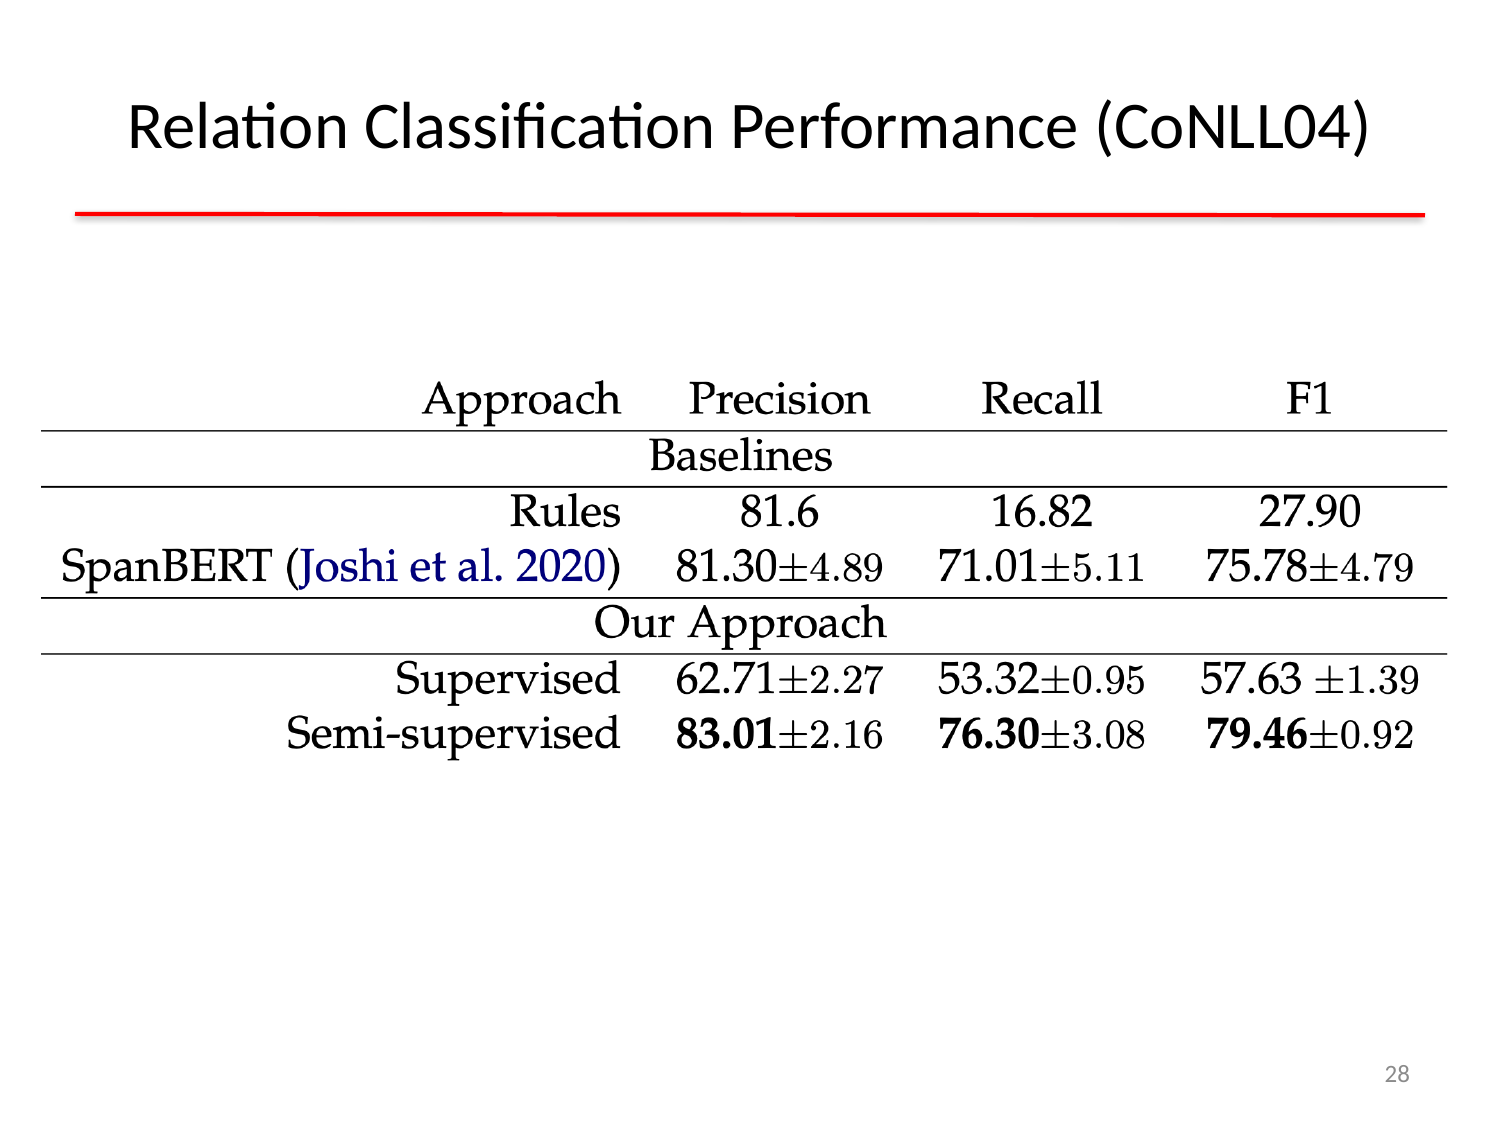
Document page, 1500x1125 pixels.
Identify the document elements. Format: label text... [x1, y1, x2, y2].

title Relation Classification Performance (CoNLL04) [75, 45, 1425, 198]
picture [41, 369, 1459, 762]
slide_number 28 [1074, 1042, 1425, 1103]
